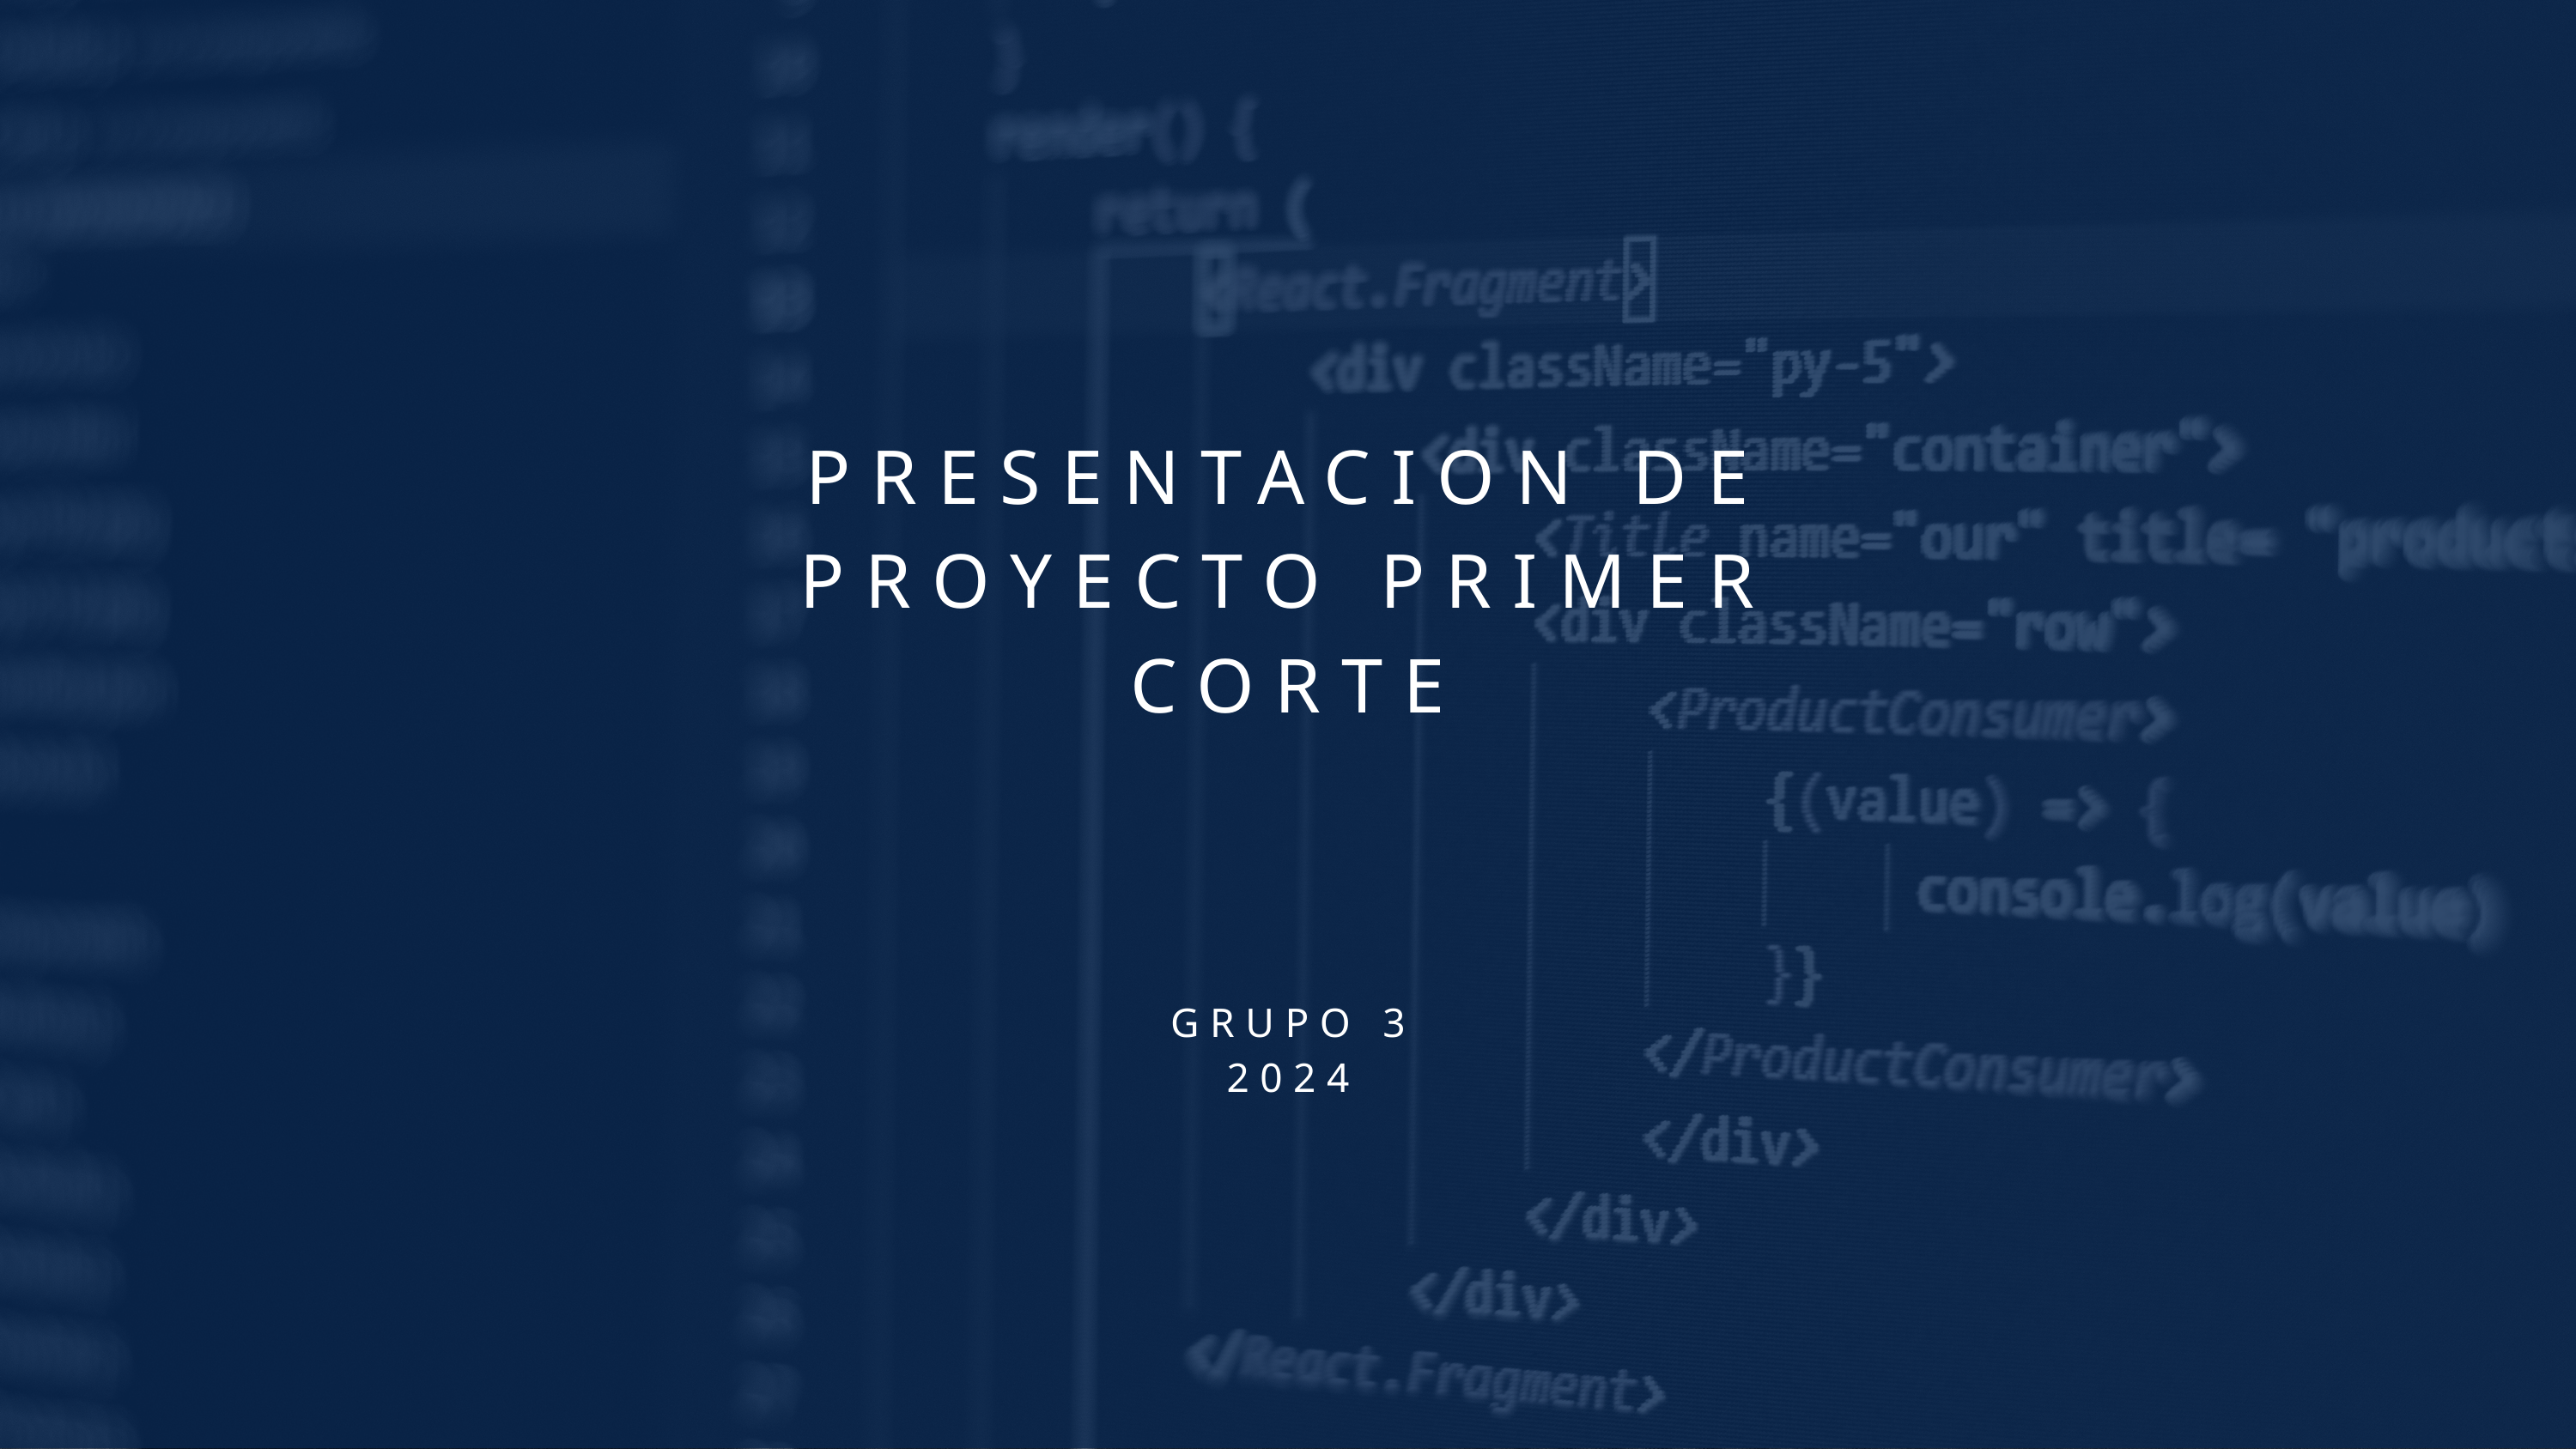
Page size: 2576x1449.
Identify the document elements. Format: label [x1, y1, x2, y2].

text_box [0, 0, 2576, 1449]
